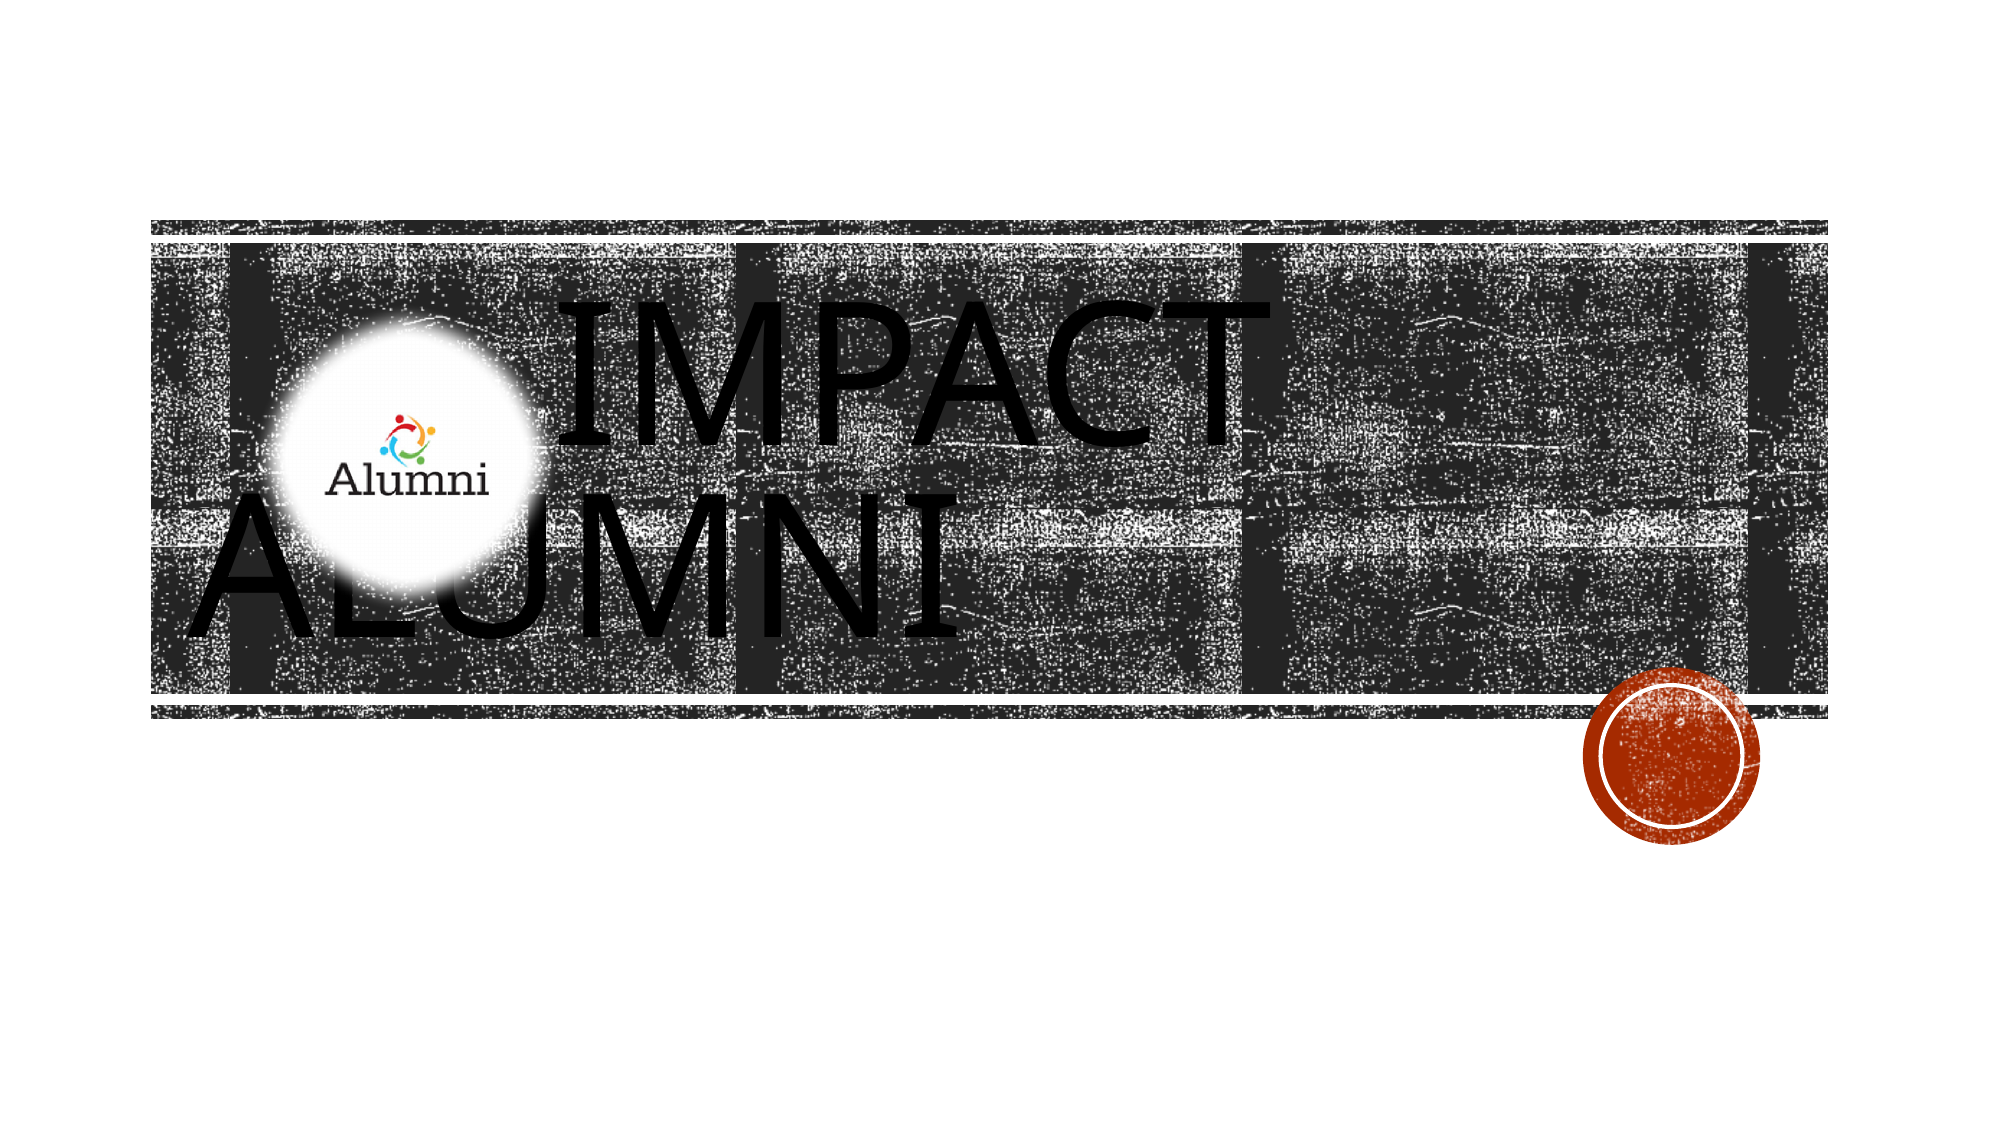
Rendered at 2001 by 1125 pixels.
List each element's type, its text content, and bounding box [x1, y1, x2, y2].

title Impact Alumni [172, 234, 1808, 733]
picture [252, 304, 560, 612]
